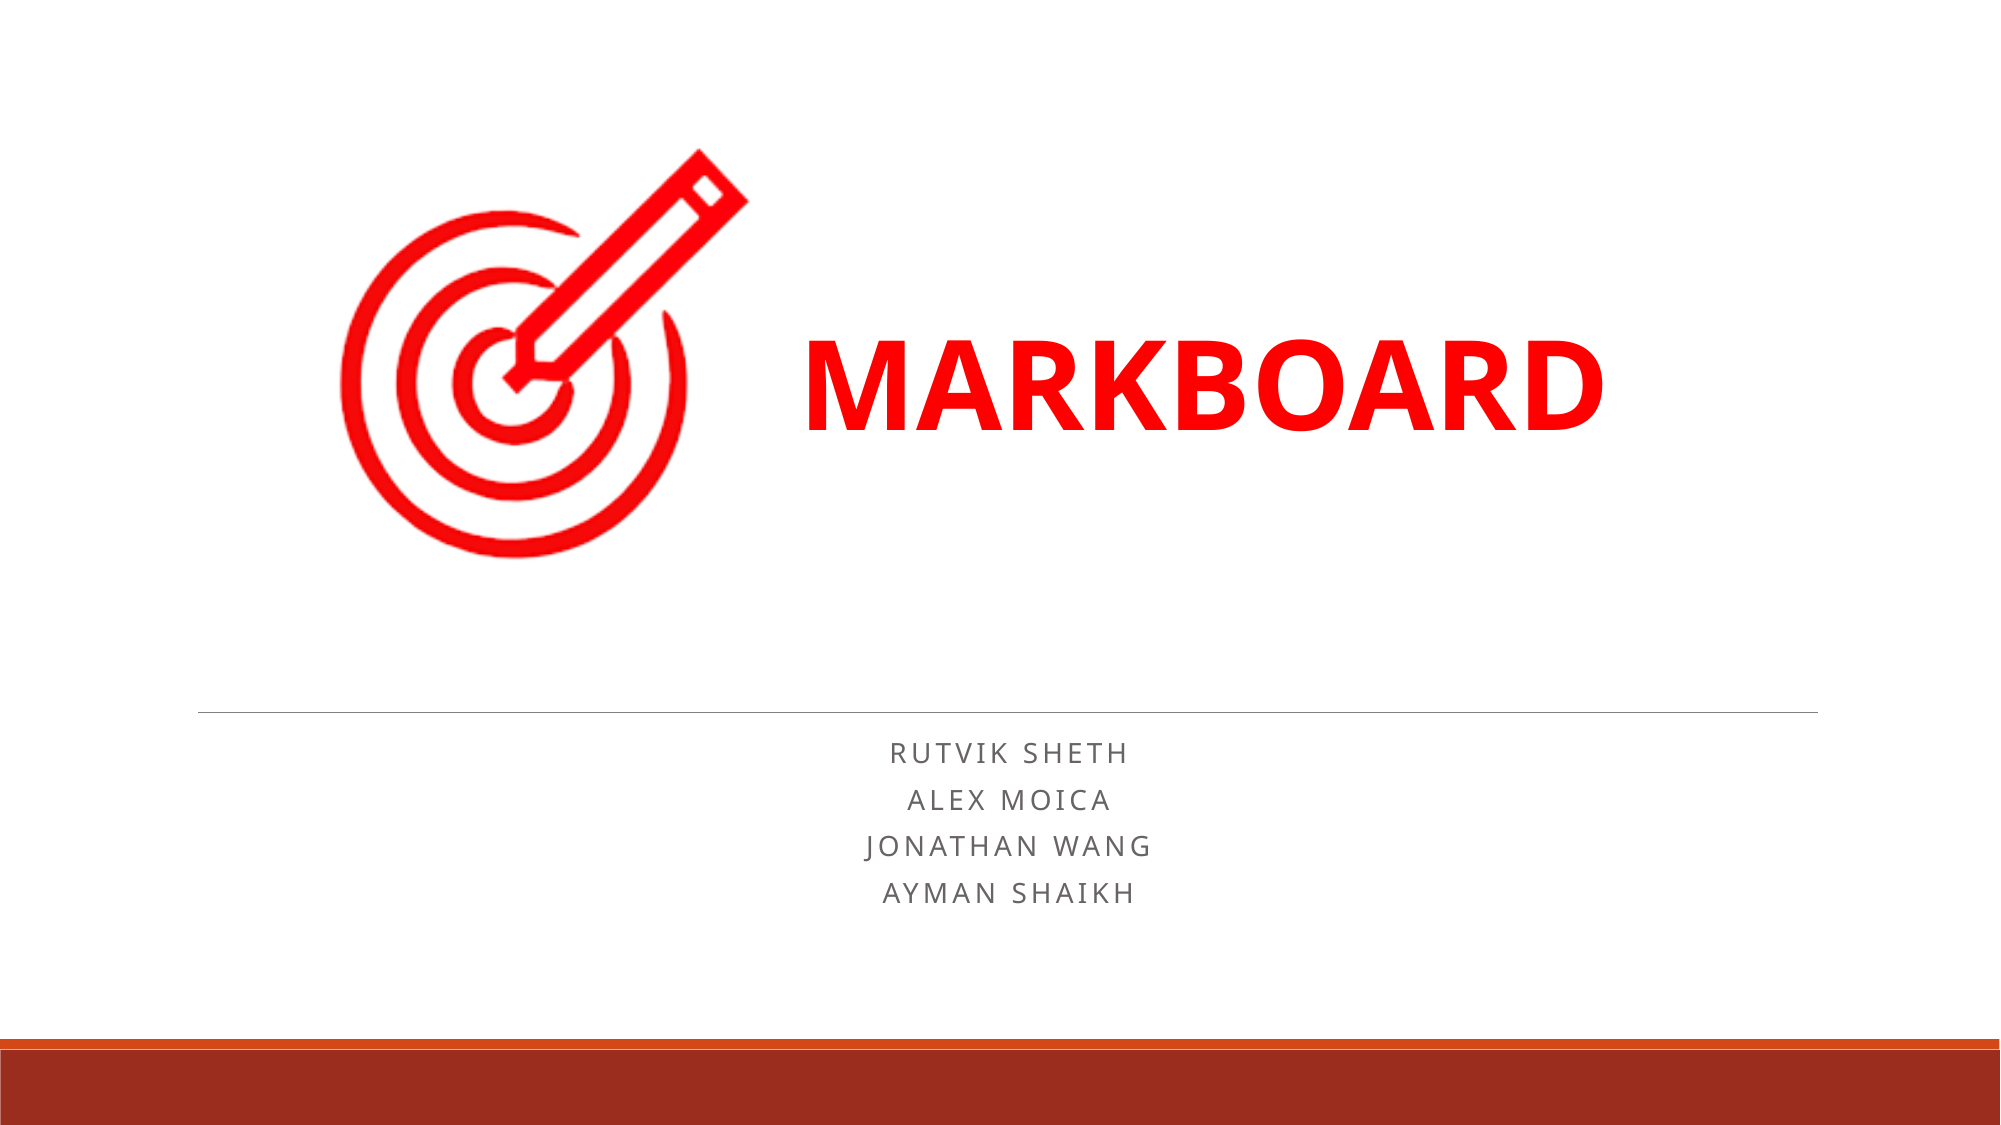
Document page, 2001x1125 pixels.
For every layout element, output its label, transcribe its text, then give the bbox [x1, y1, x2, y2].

subtitle Rutvik sheth Alex moica Jonathan wang Ayman shaikh [183, 732, 1834, 920]
text_box MARKBOARD [783, 298, 1636, 464]
picture [335, 141, 757, 563]
